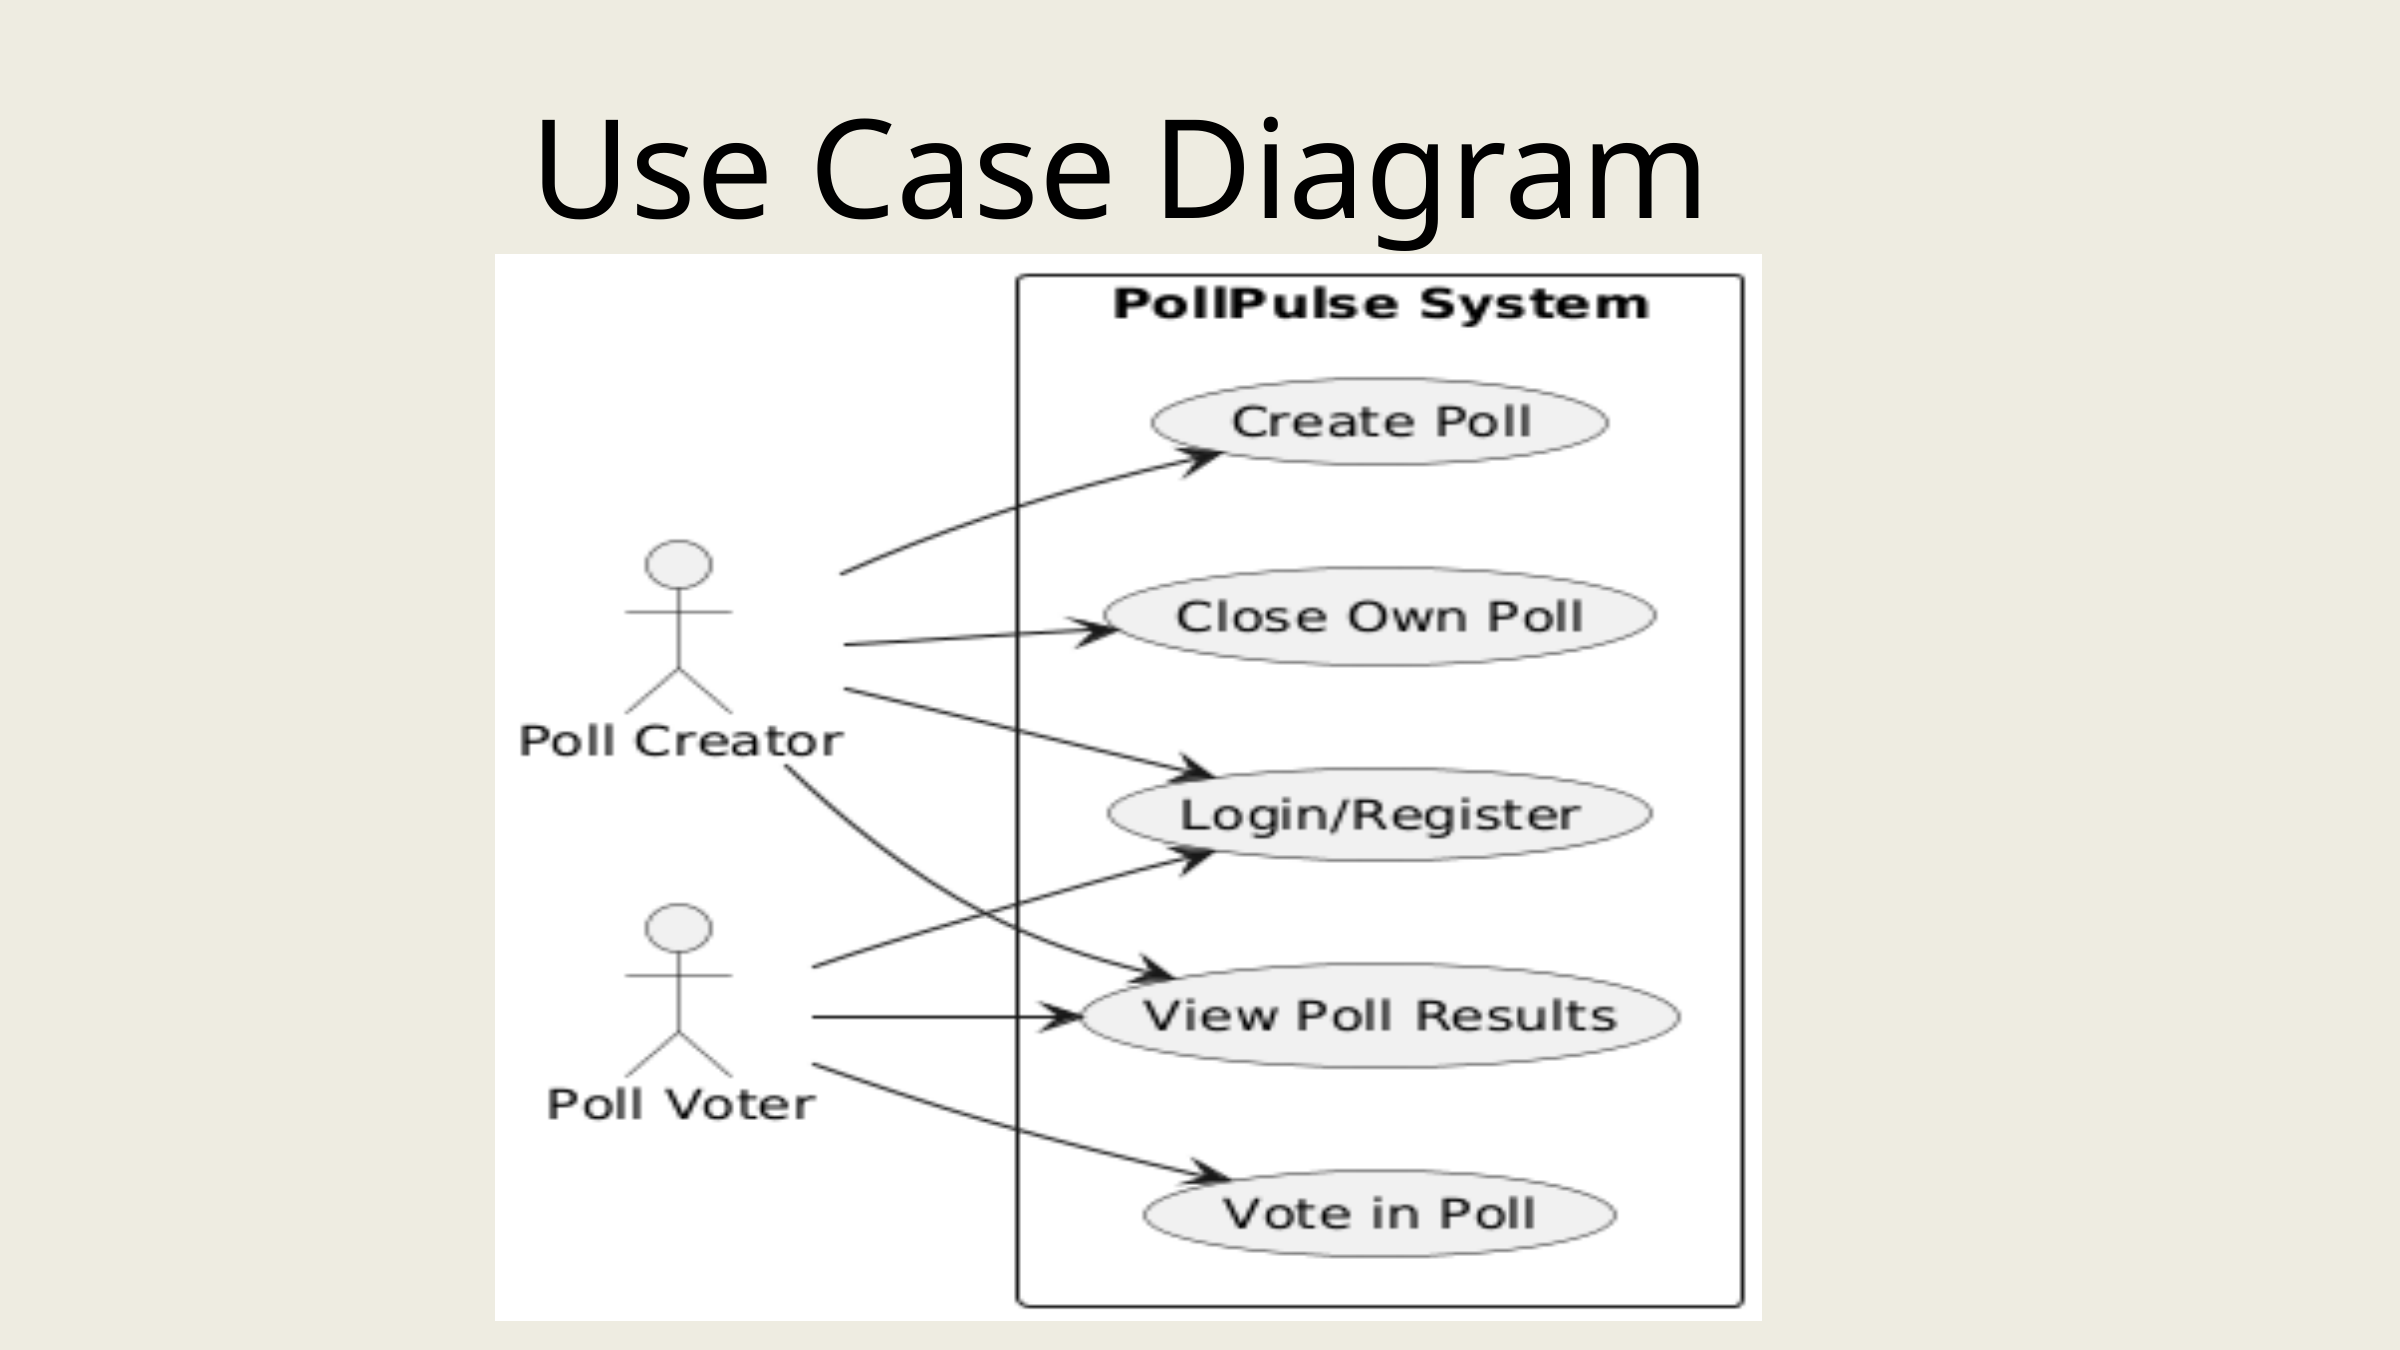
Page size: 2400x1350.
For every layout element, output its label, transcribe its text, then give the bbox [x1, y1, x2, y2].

text_box Use Case Diagram [250, 73, 1991, 253]
picture [495, 254, 1763, 1322]
